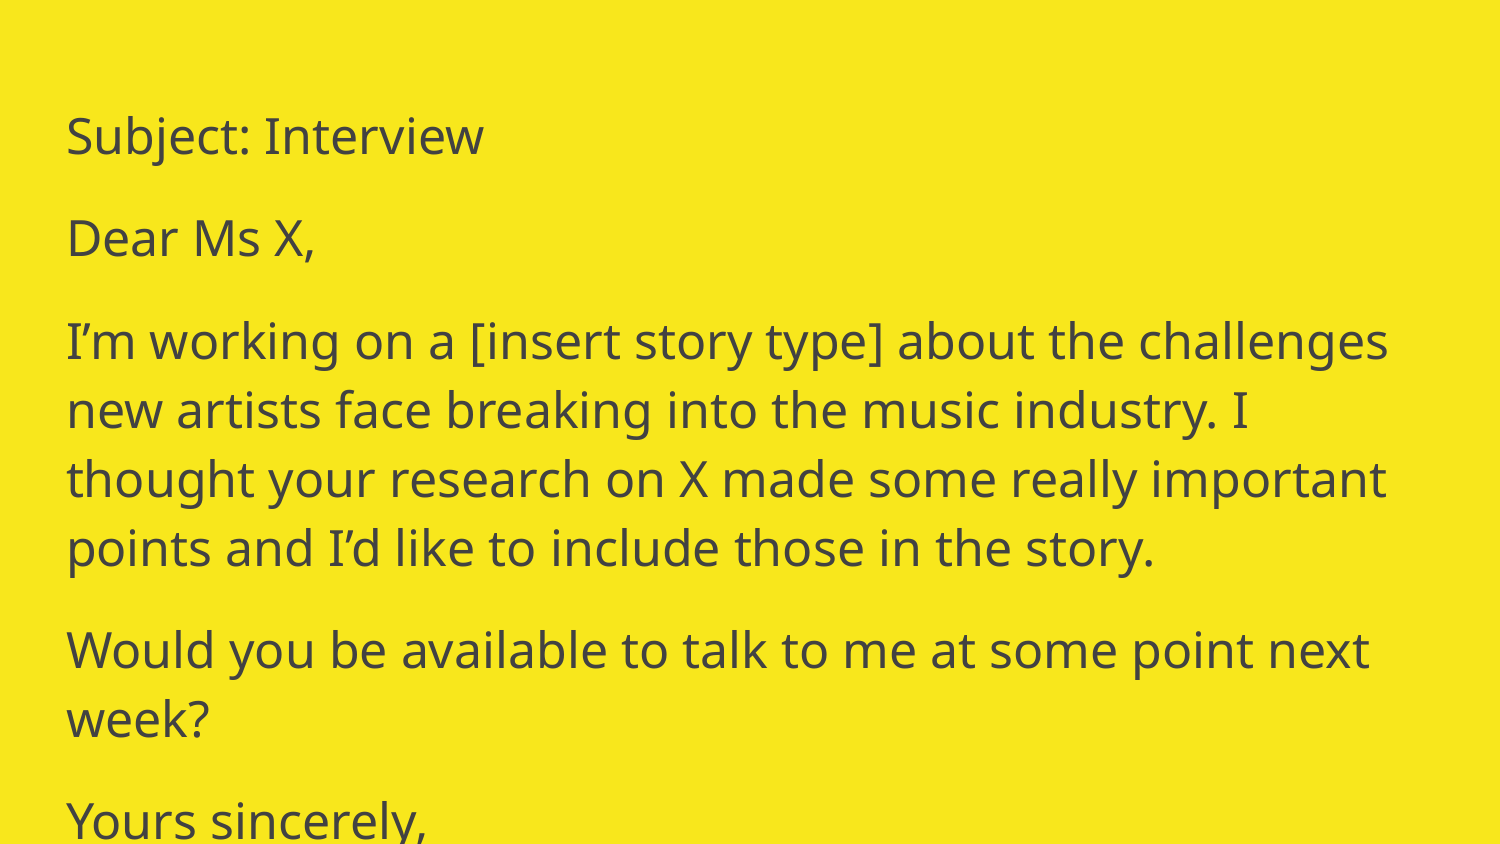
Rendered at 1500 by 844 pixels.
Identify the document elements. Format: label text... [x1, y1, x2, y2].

list Subject: Interview Dear Ms X, I’m working on a [insert story type] about the challenges new artists face breaking into the music industry. I thought your research on X made some really important points and I’d like to include those in the story. Would you be available to talk to me at some point next week? Yours sincerely, Paul Bradshaw [add extra details] [51, 80, 1449, 750]
